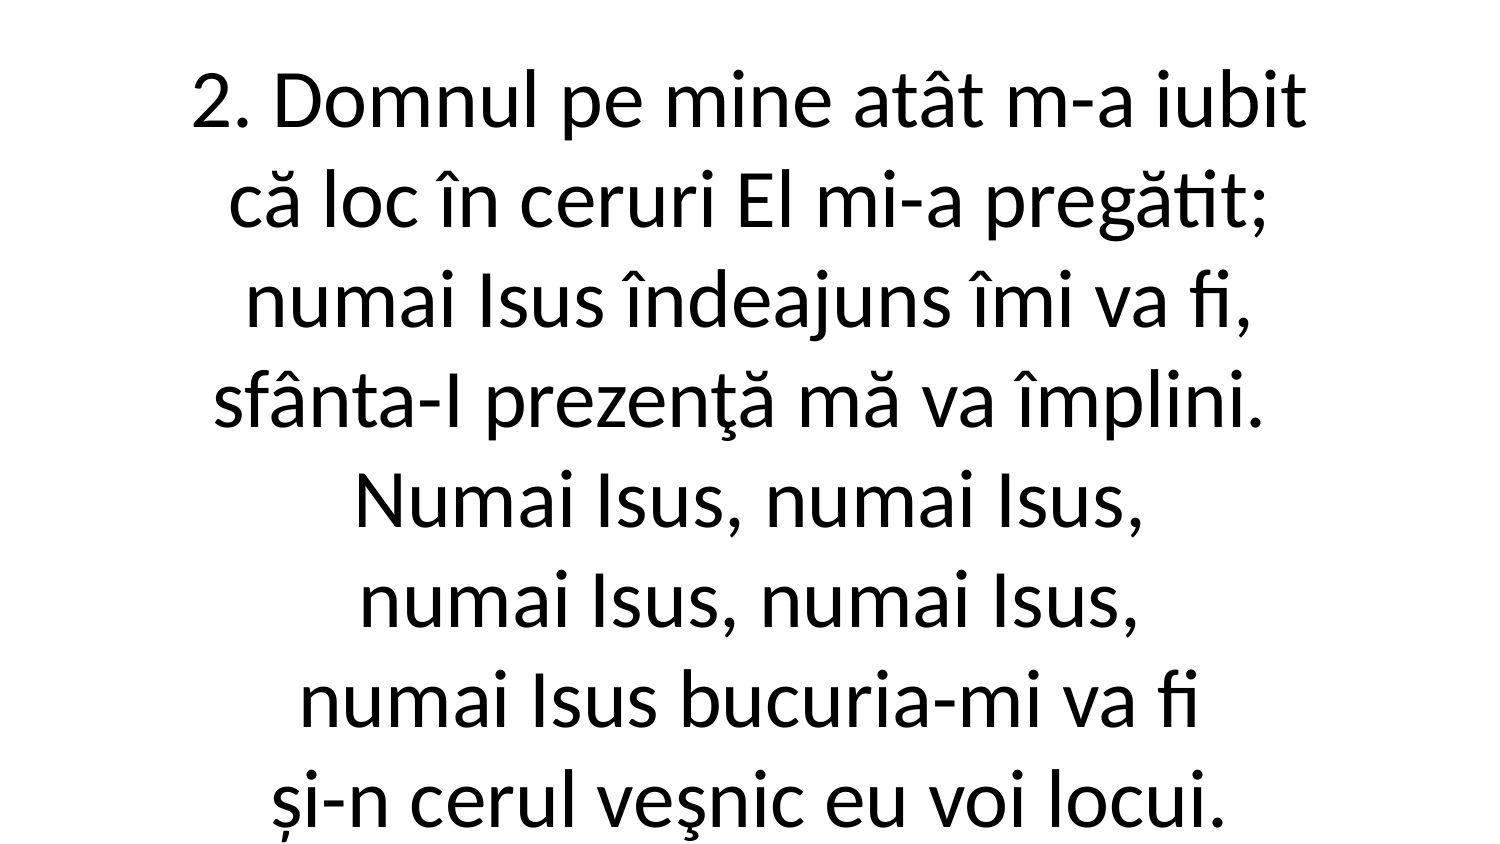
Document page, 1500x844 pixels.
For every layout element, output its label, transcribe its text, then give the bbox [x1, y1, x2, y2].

text_box 2. Domnul pe mine atât m-a iubit că loc în ceruri El mi-a pregătit; numai Isus îndeajuns îmi va fi, sfânta-I prezenţă mă va împlini. Numai Isus, numai Isus, numai Isus, numai Isus, numai Isus bucuria-mi va fi și-n cerul veşnic eu voi locui. [175, 0, 1324, 844]
